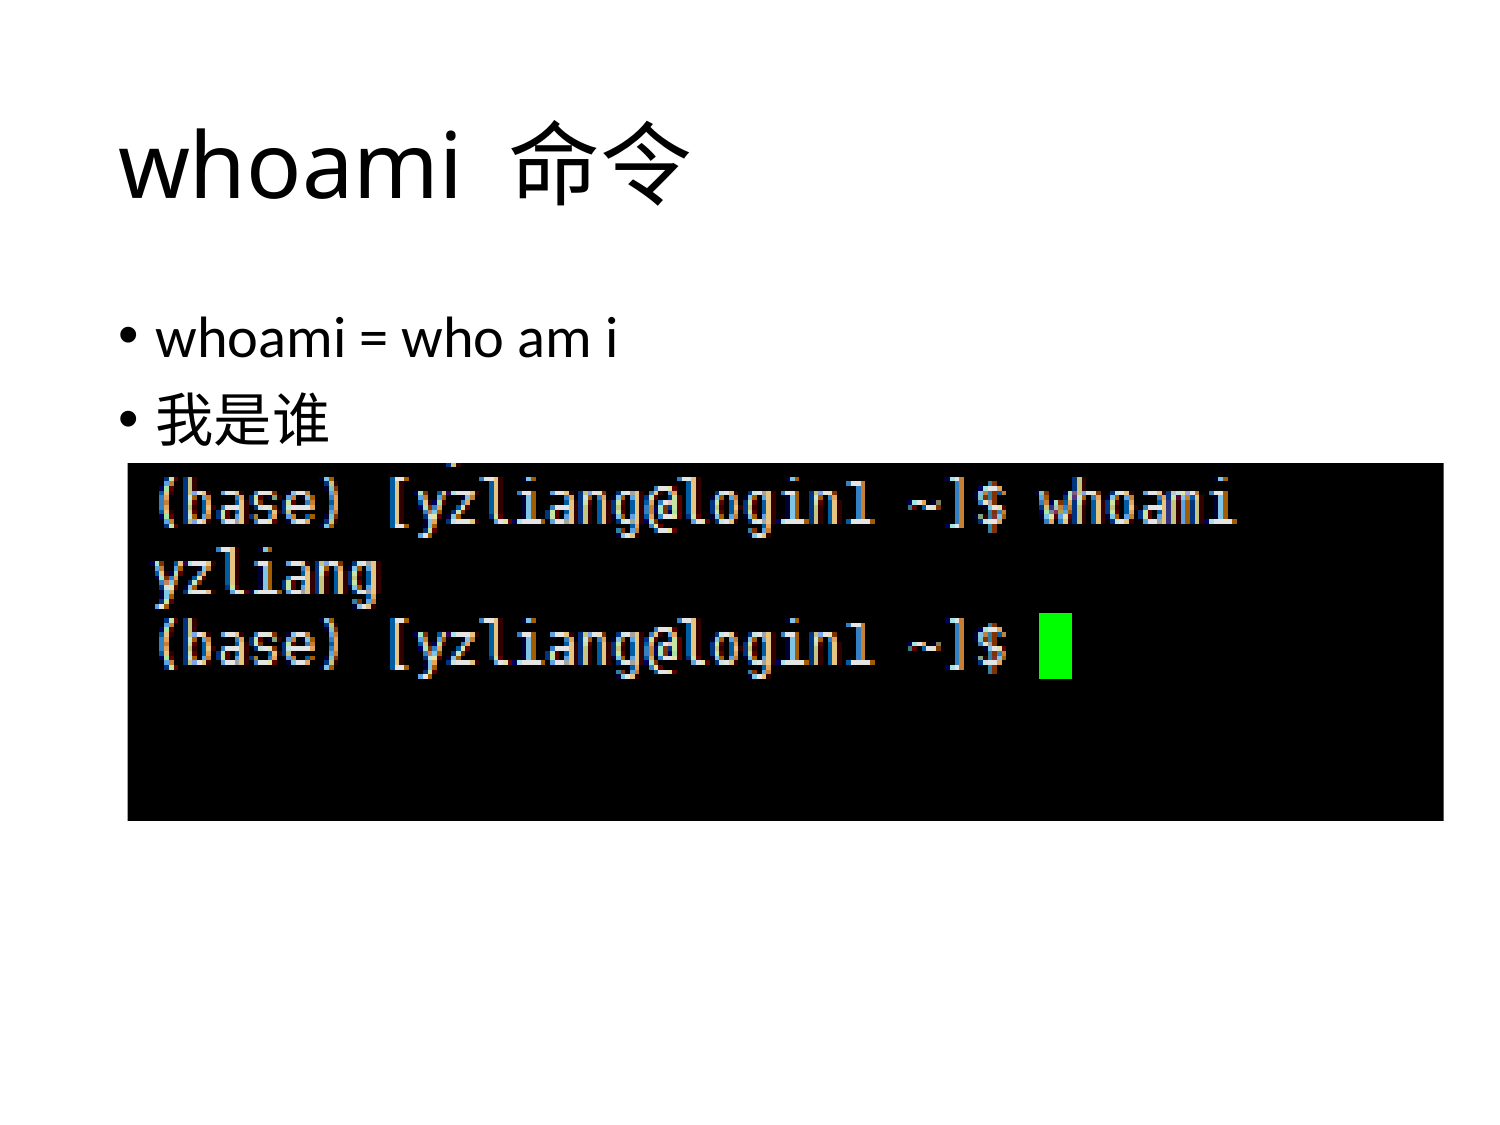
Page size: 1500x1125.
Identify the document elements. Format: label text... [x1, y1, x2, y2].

list whoami = who am i 我是谁 [103, 299, 1397, 1014]
title whoami 命令 [103, 59, 1397, 278]
picture [127, 447, 1444, 821]
